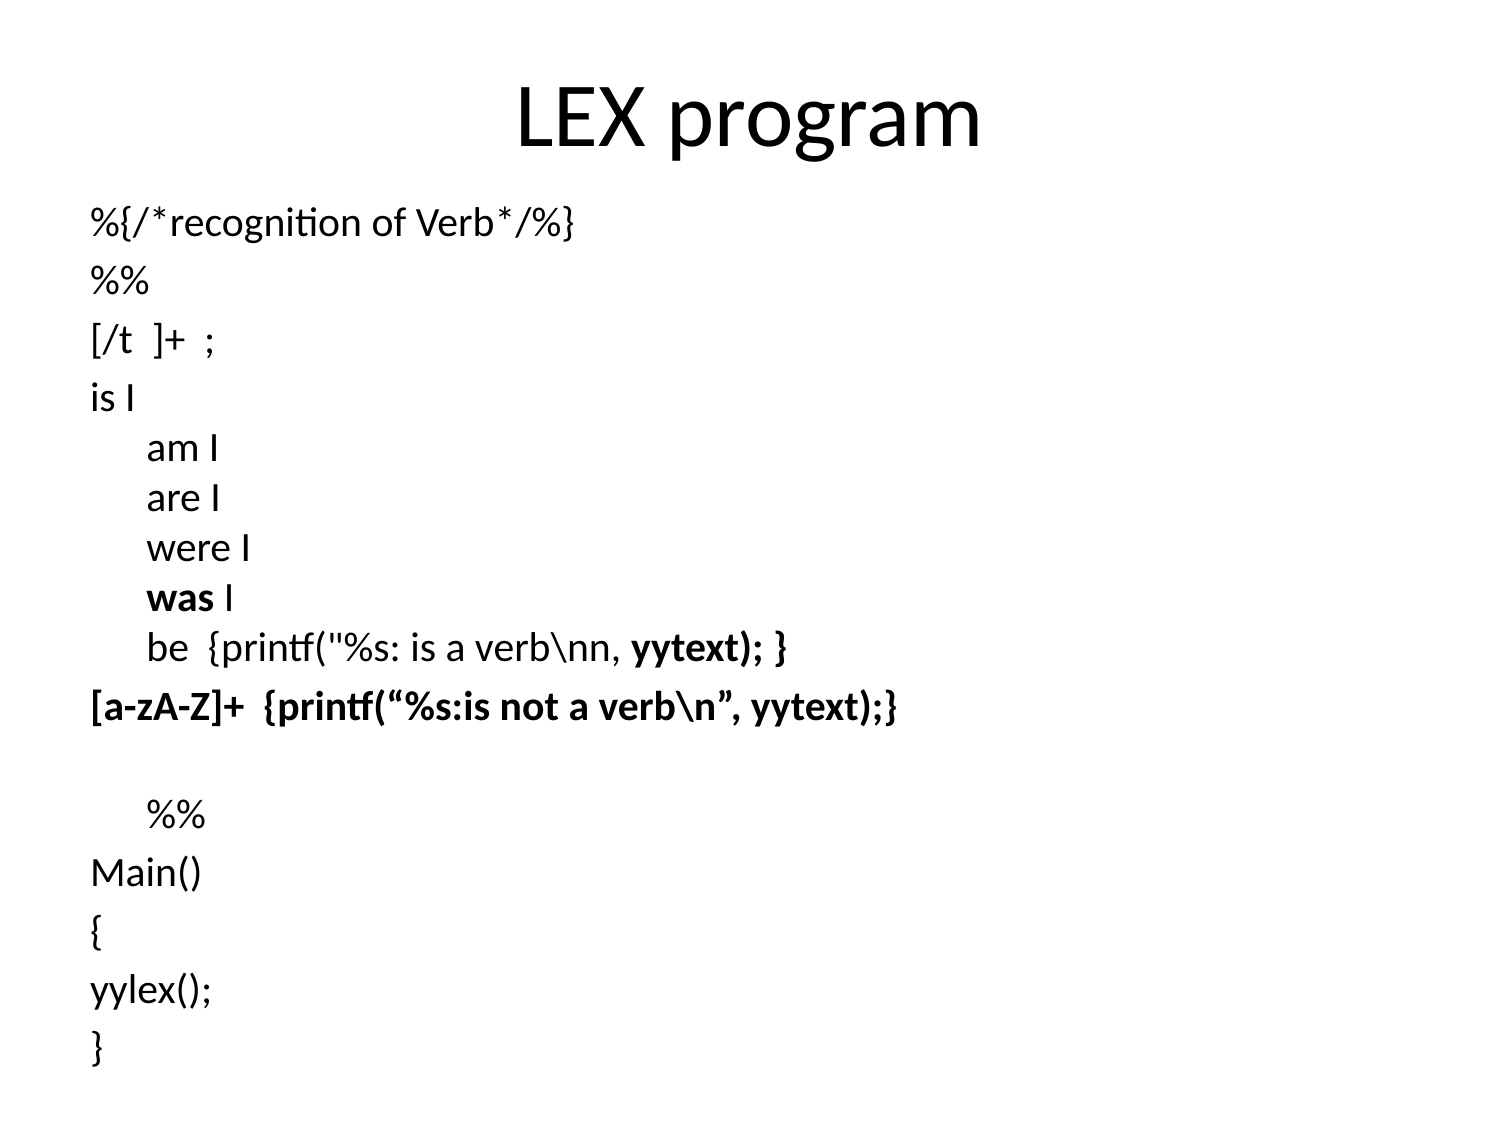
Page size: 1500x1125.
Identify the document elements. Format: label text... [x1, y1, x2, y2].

title LEX program [75, 45, 1425, 175]
list %{/*recognition of Verb*/%} %% [/t ]+ ; is I am I are I were I was I be {printf("%s: is a verb\nn, yytext); } [a-zA-Z]+ {printf(“%s:is not a verb\n”, yytext);} %% Main() { yylex(); } [75, 187, 1425, 1125]
